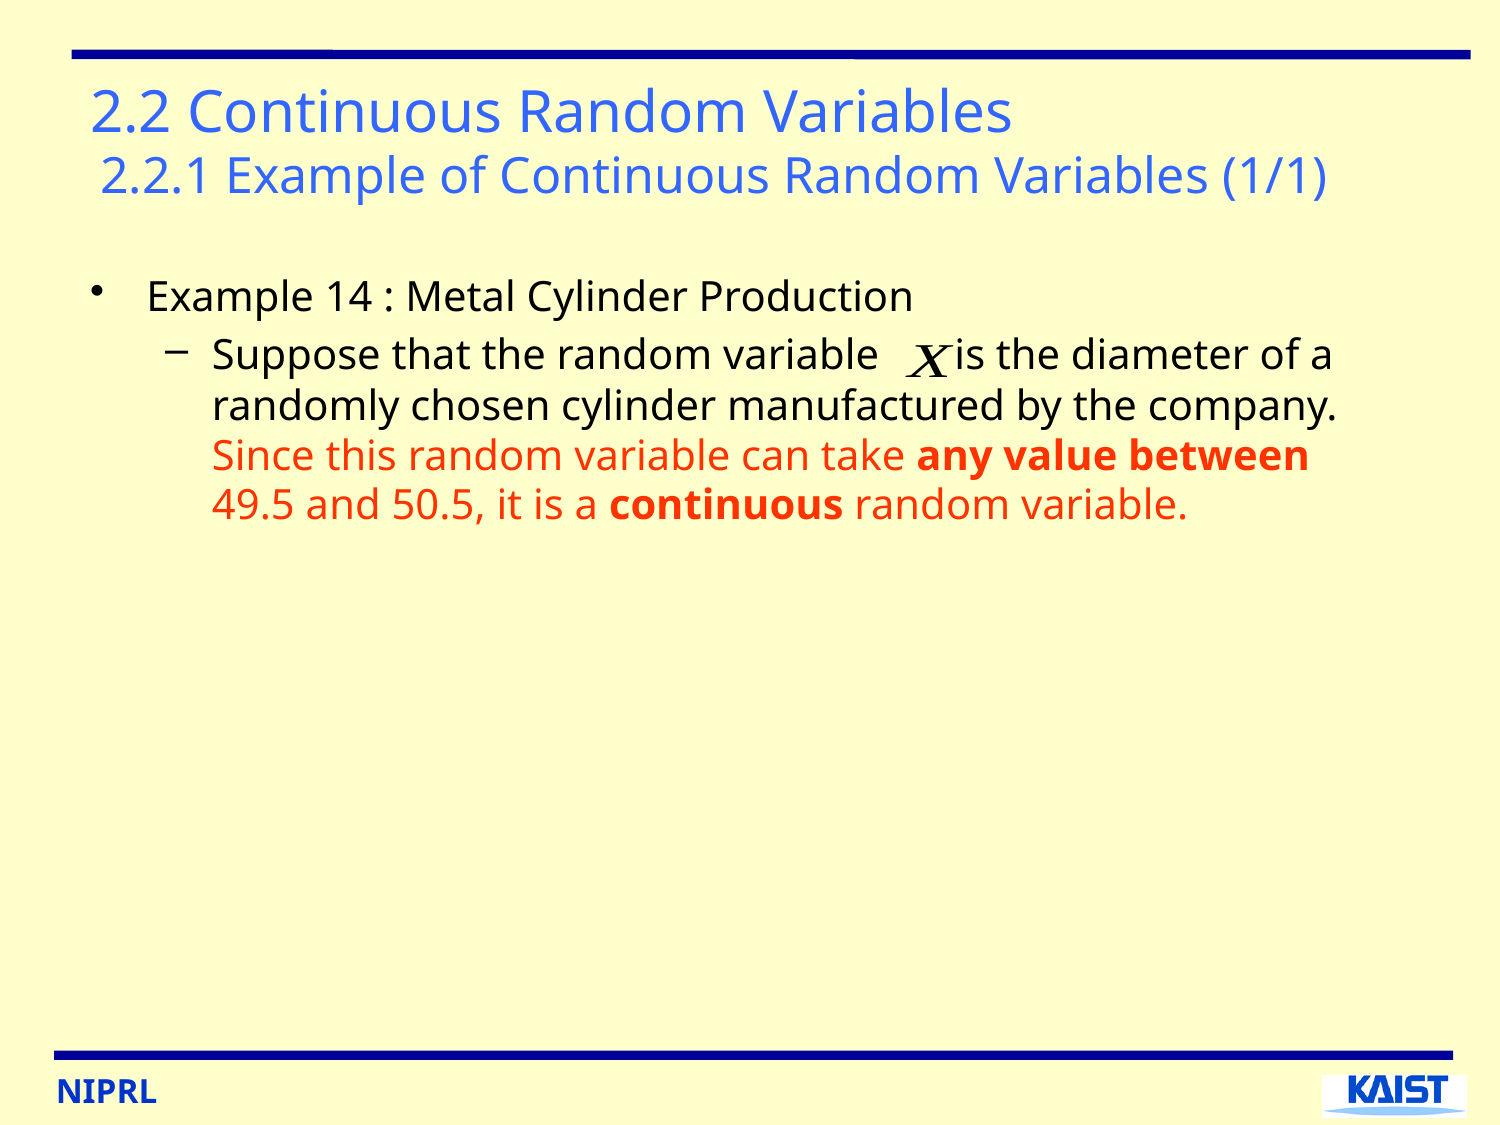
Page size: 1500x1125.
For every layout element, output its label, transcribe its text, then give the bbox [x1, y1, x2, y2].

picture [1322, 1075, 1467, 1118]
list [891, 332, 975, 386]
list Example 14 : Metal Cylinder Production Suppose that the random variable is the diameter of a randomly chosen cylinder manufactured by the company. Since this random variable can take any value between 49.5 and 50.5, it is a continuous random variable. [74, 262, 1377, 1006]
title 2.2 Continuous Random Variables 2.2.1 Example of Continuous Random Variables (1/1) [74, 44, 1426, 233]
